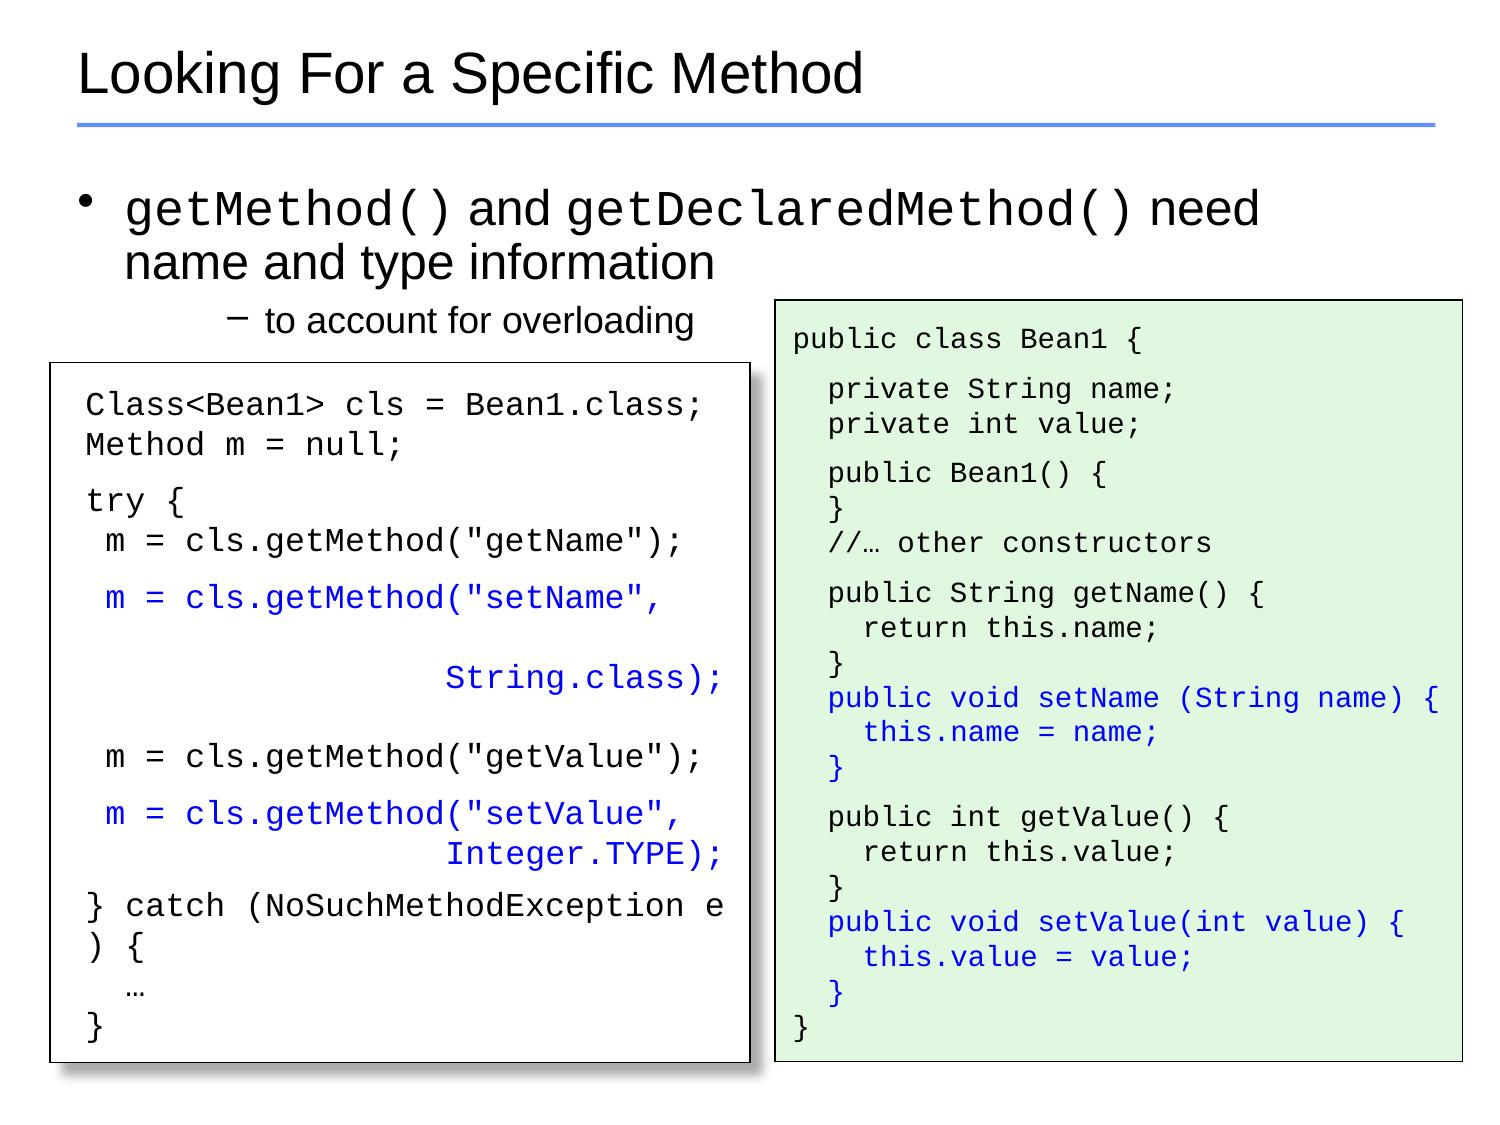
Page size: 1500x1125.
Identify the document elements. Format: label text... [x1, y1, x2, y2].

list getMethod() and getDeclaredMethod() need name and type information to account for overloading [62, 174, 1363, 450]
title Looking For a Specific Method [62, 37, 1438, 113]
text_box public class Bean1 { private String name; private int value; public Bean1() { } //… other constructors public String getName() { return this.name; } public void setName (String name) { this.name = name; } public int getValue() { return this.value; } public void setValue(int value) { this.value = value; } } [774, 299, 1463, 1062]
text_box Class<Bean1> cls = Bean1.class; Method m = null; try { m = cls.getMethod("getName"); m = cls.getMethod("setName", String.class); m = cls.getMethod("getValue"); m = cls.getMethod("setValue", Integer.TYPE); } catch (NoSuchMethodException e ) { … } [50, 362, 750, 1063]
